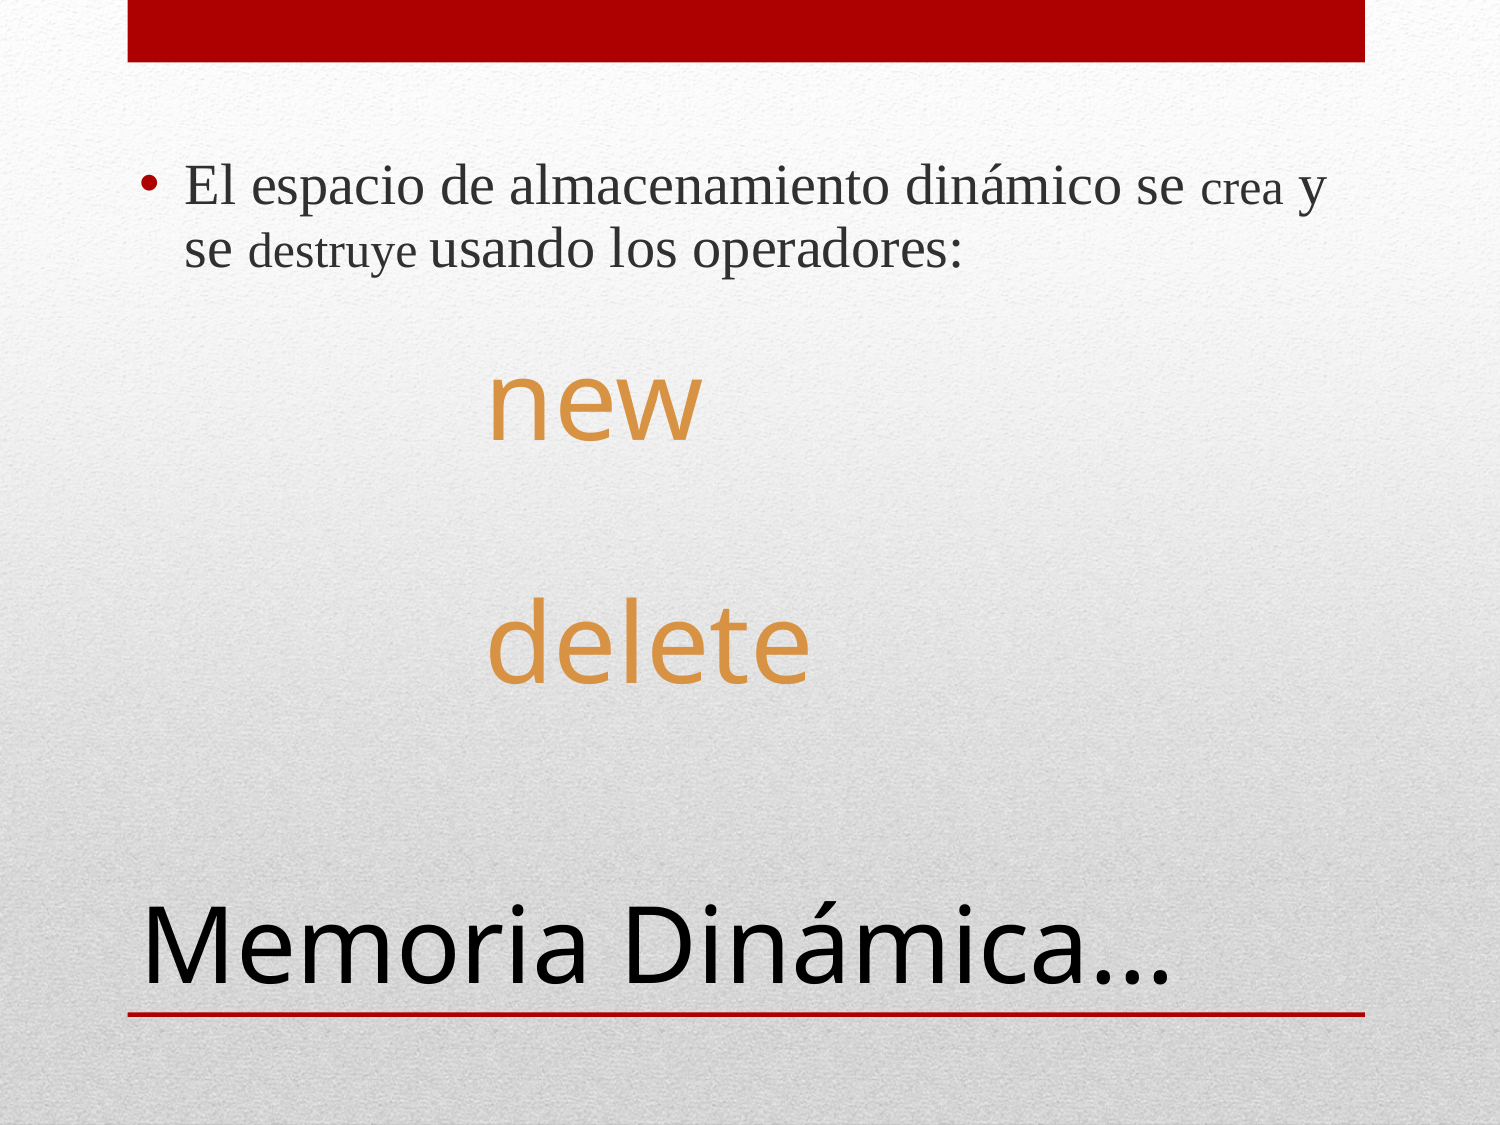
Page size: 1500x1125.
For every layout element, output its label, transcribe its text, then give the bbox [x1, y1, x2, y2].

list El espacio de almacenamiento dinámico se crea y se destruye usando los operadores: new delete [125, 112, 1363, 750]
title Memoria Dinámica... [125, 750, 1238, 1013]
